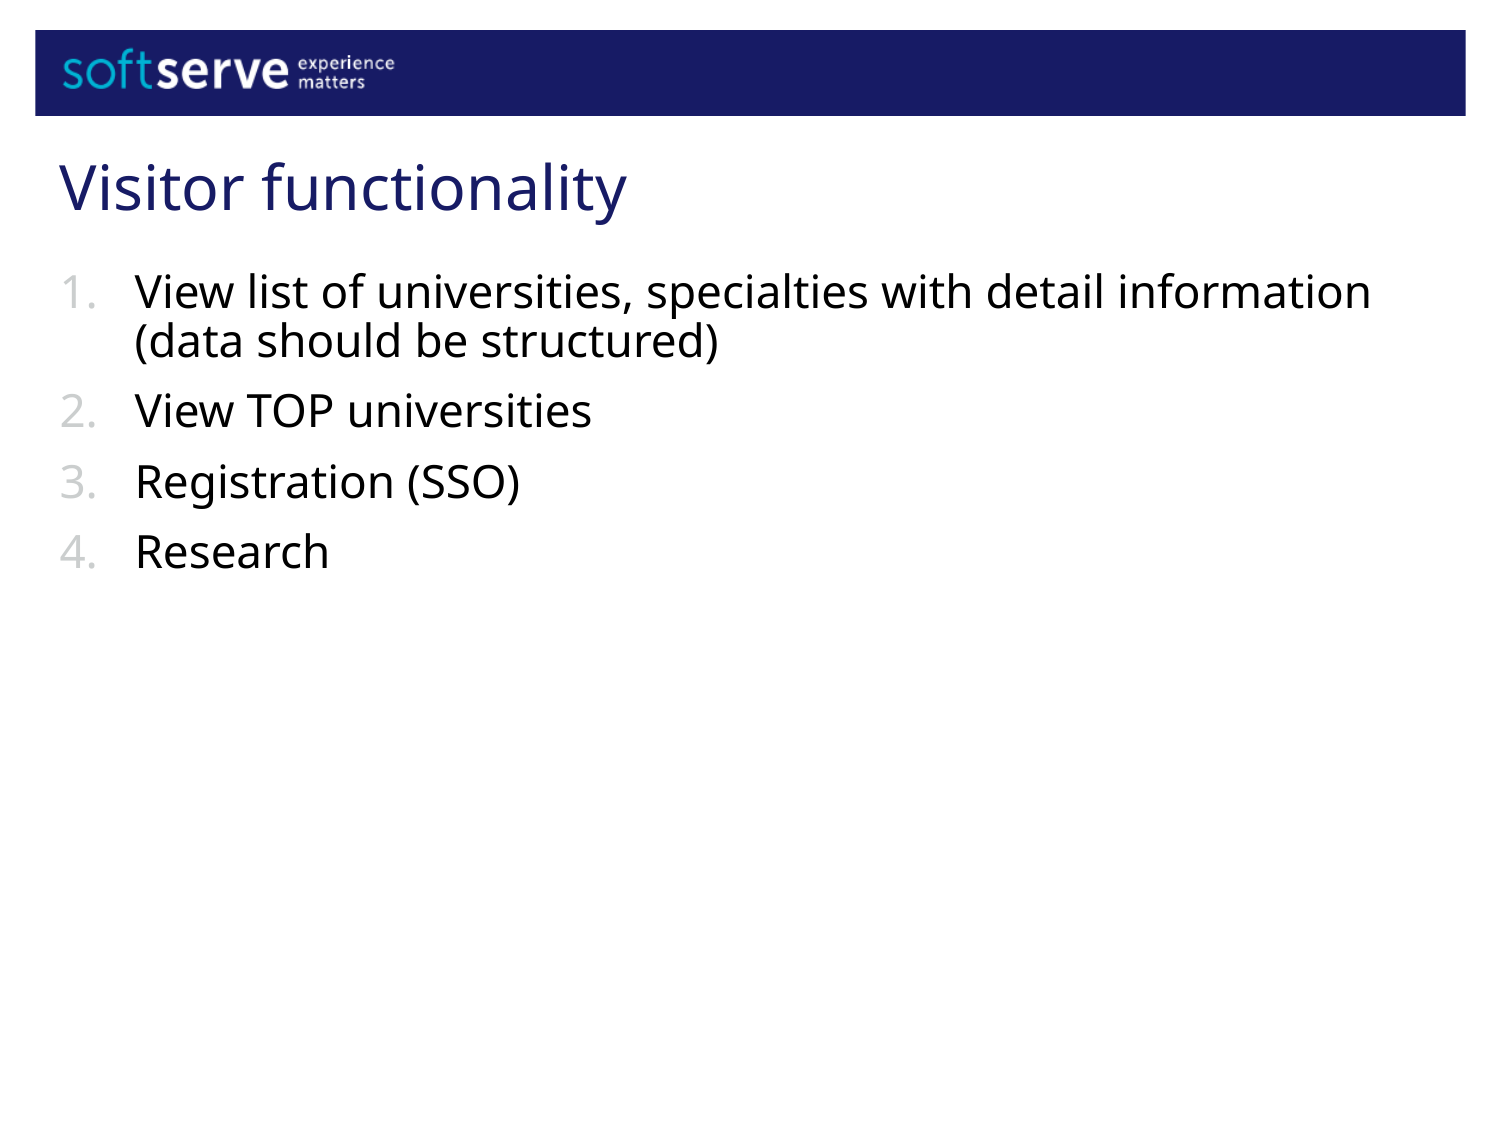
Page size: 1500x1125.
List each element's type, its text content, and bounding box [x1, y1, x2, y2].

subtitle Visitor functionality [44, 148, 1255, 224]
list View list of universities, specialties with detail information (data should be structured) View TOP universities Registration (SSO) Research [44, 261, 1468, 1083]
